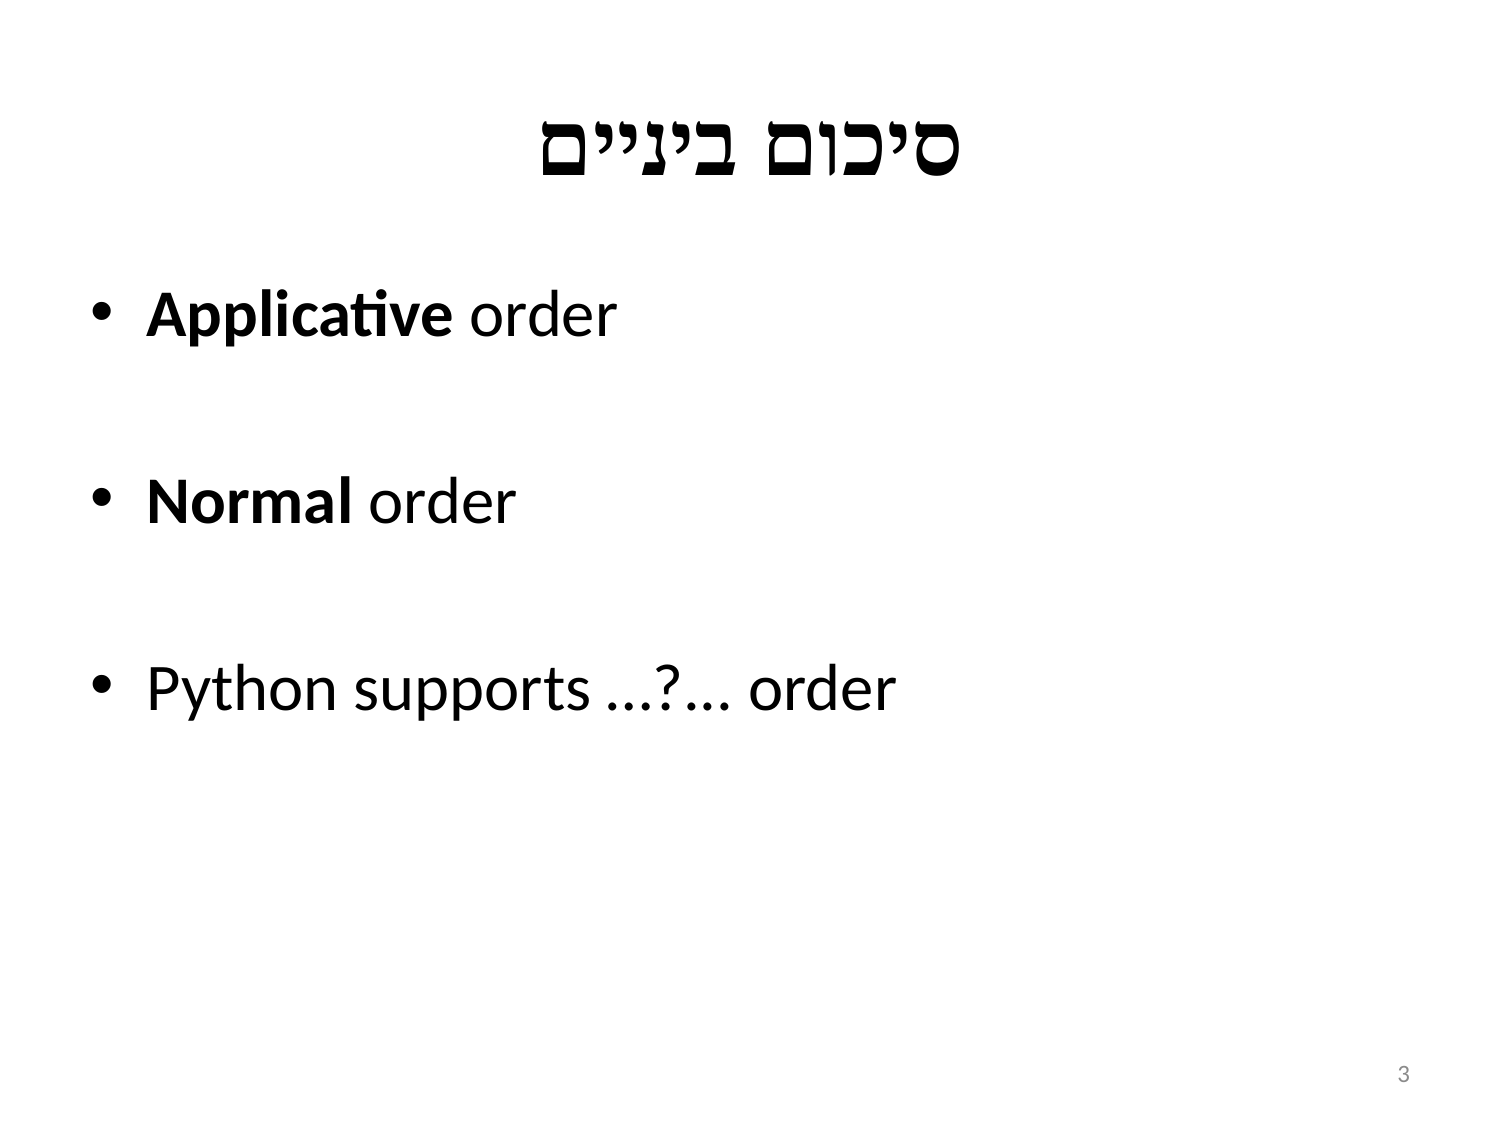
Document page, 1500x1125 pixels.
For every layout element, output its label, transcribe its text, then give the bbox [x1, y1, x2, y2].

title סיכום ביניים [75, 45, 1425, 233]
slide_number 3 [1074, 1042, 1425, 1103]
list Applicative order Normal order Python supports …?... order [75, 262, 1425, 1005]
